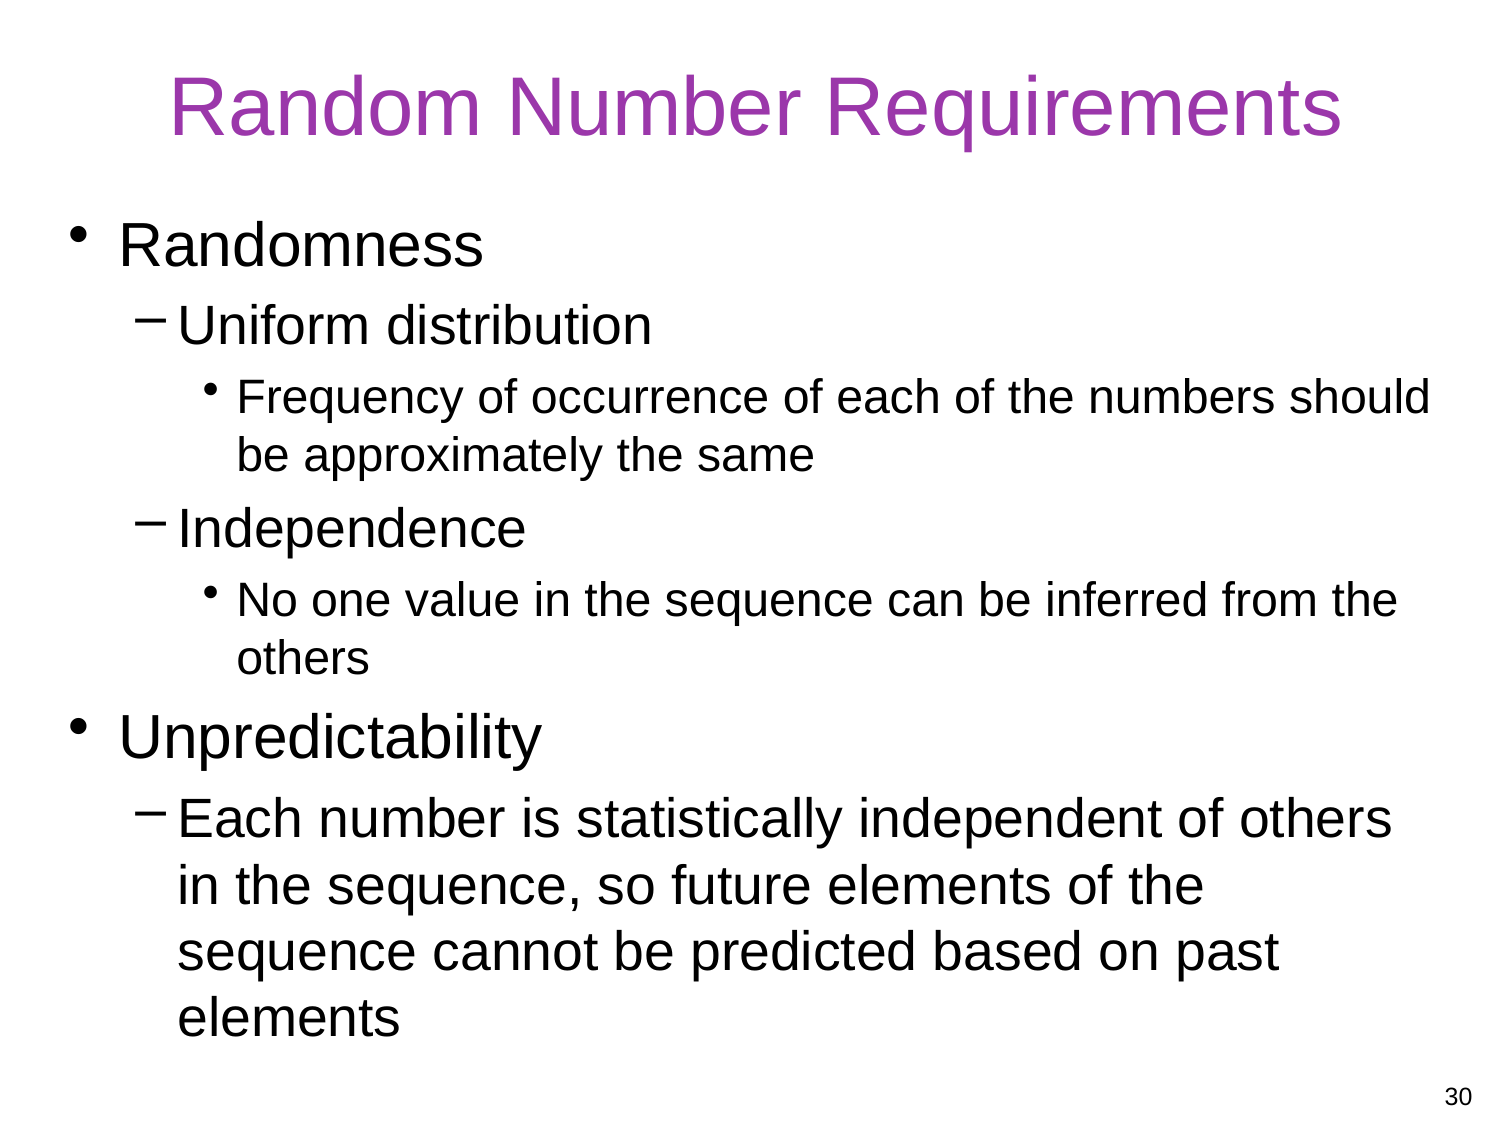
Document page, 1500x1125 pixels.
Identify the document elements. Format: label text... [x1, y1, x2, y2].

title Random Number Requirements [52, 30, 1459, 174]
list Randomness Uniform distribution Frequency of occurrence of each of the numbers should be approximately the same Independence No one value in the sequence can be inferred from the others Unpredictability Each number is statistically independent of others in the sequence, so future elements of the sequence cannot be predicted based on past elements [52, 196, 1459, 1059]
slide_number 30 [1137, 1073, 1488, 1114]
